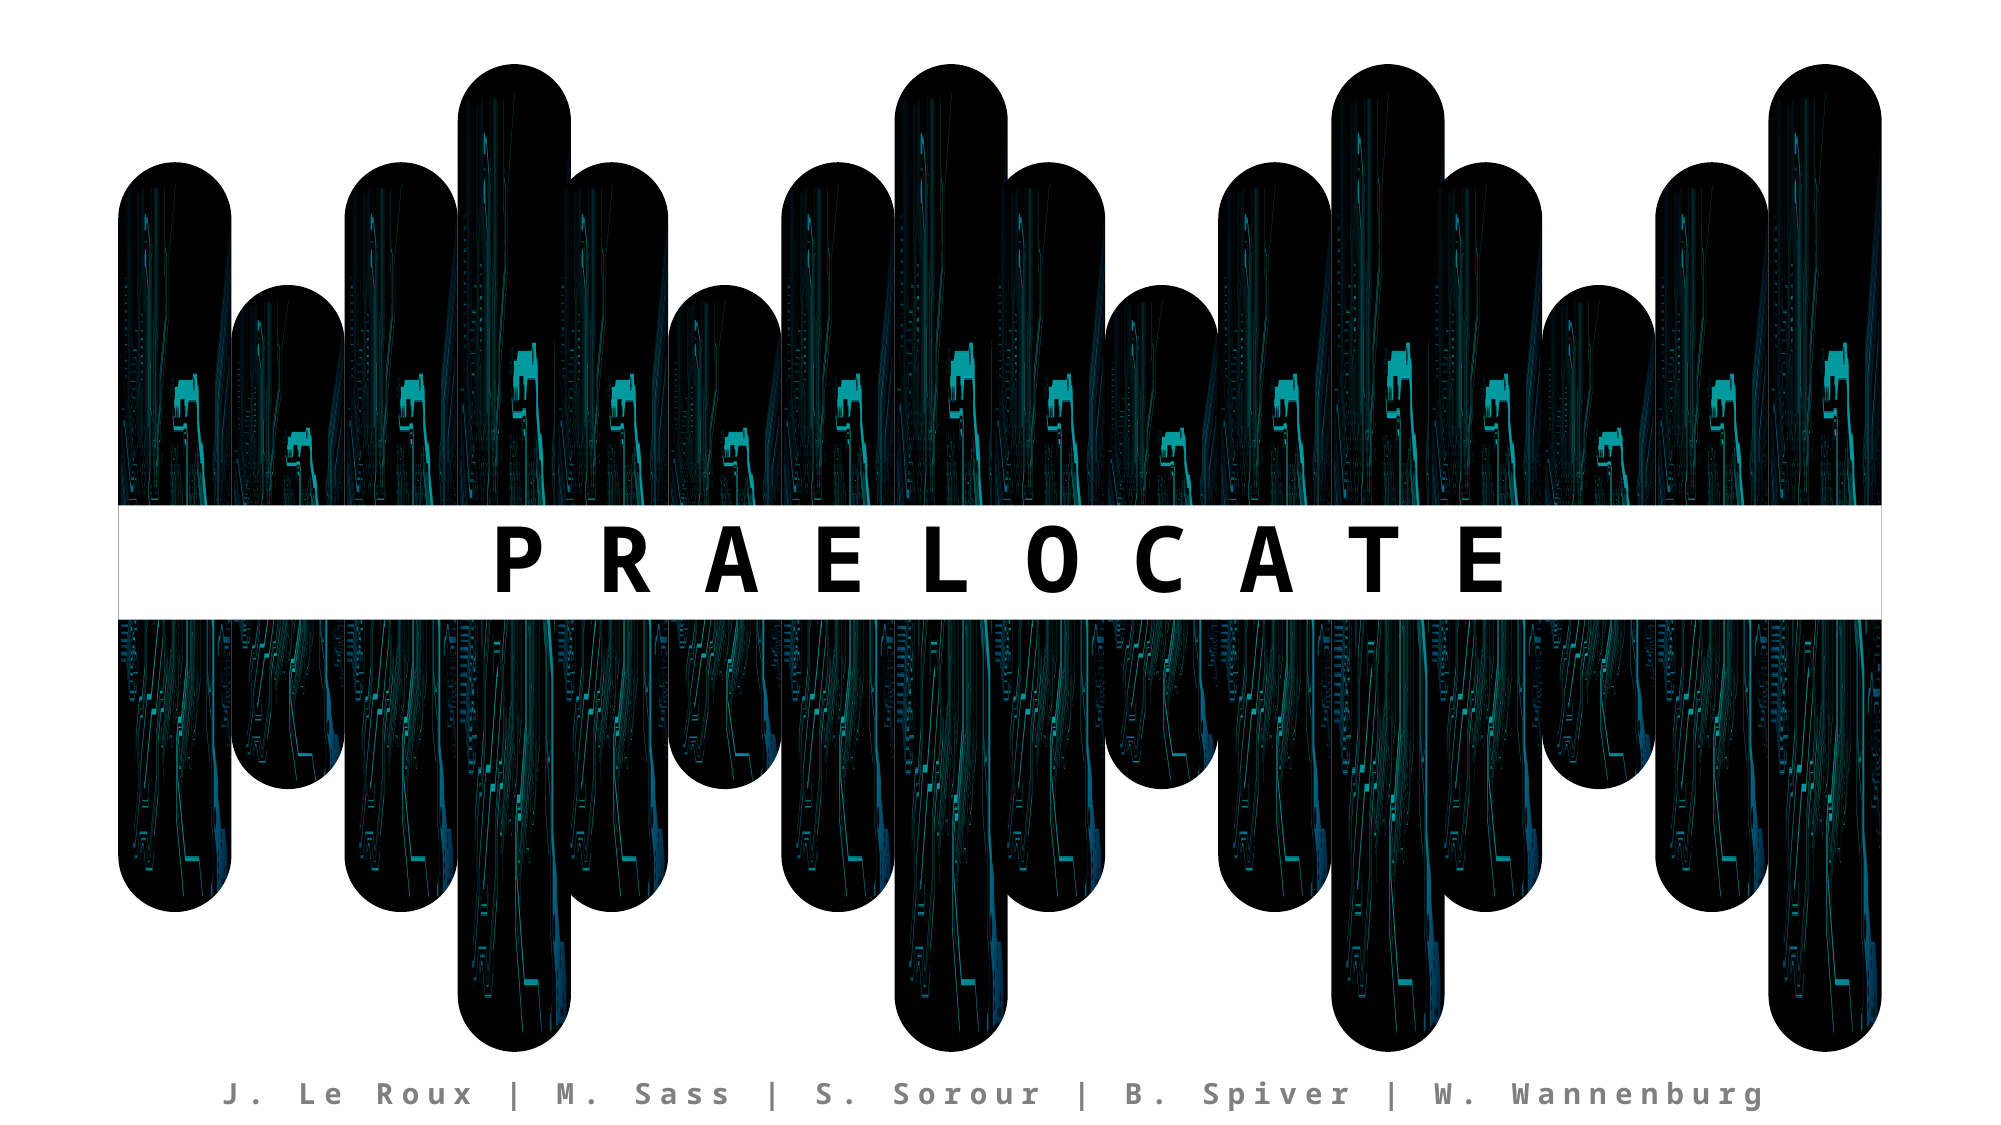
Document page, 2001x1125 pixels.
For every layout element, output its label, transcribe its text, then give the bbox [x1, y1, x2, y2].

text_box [118, 64, 1882, 1052]
text_box J. Le Roux | M. Sass | S. Sorour | B. Spiver | W. Wannenburg [167, 1060, 1817, 1119]
